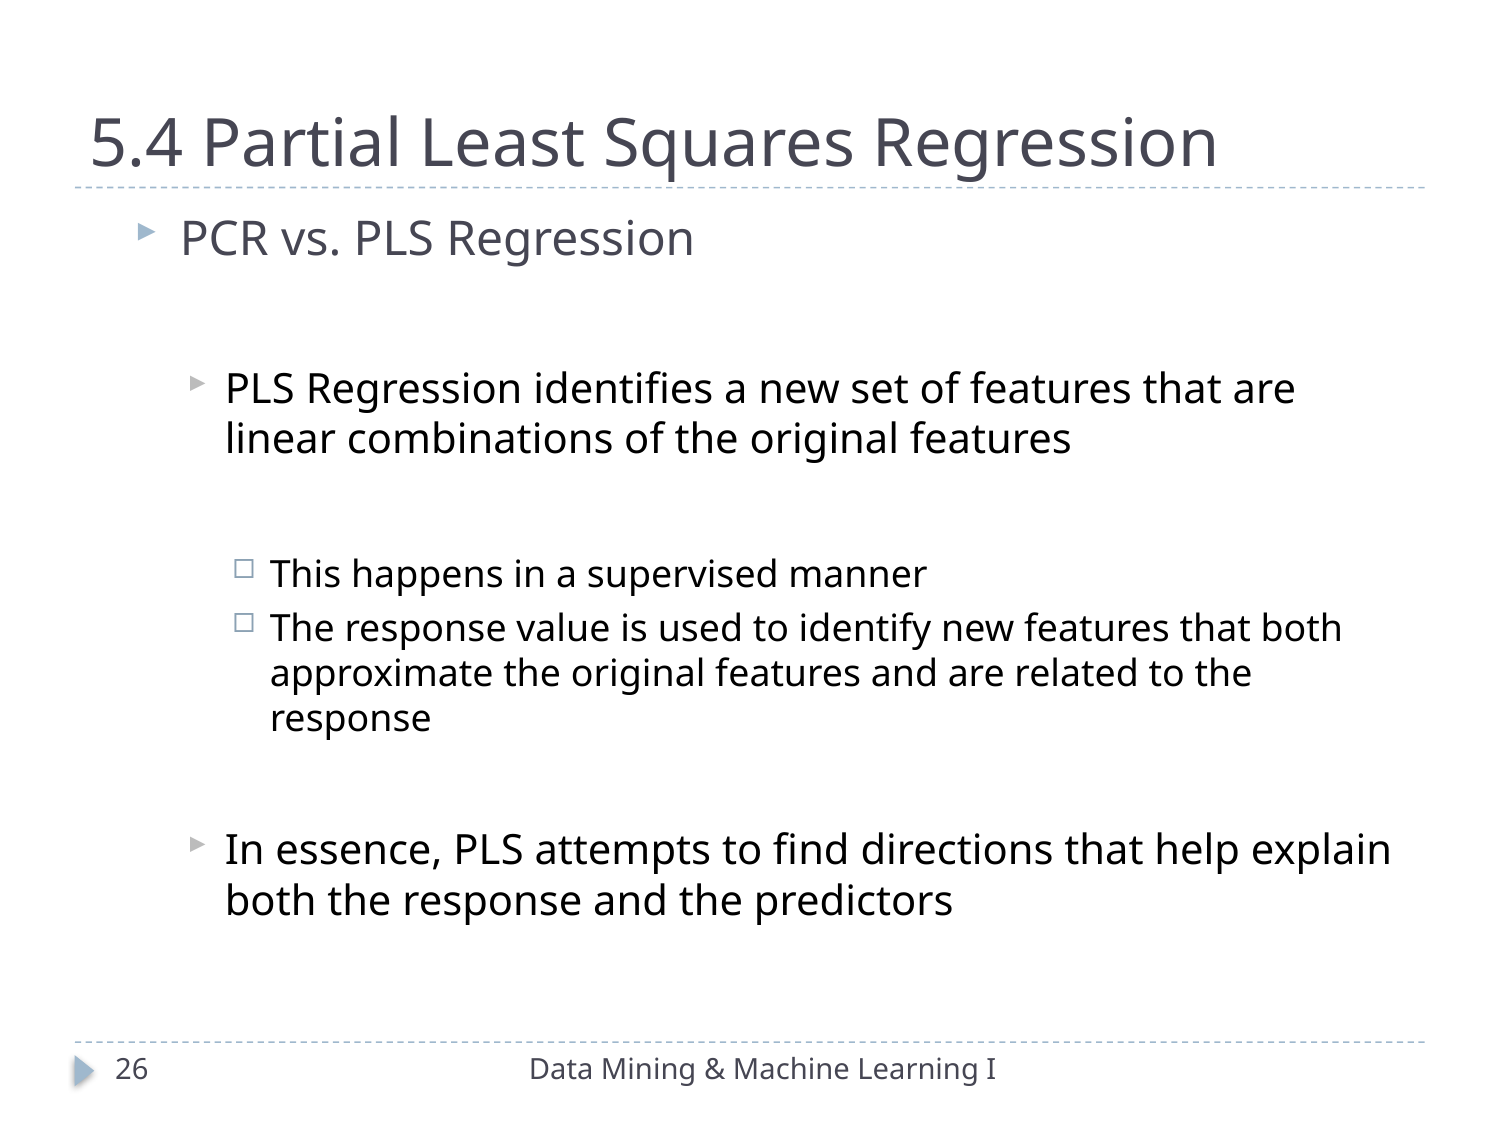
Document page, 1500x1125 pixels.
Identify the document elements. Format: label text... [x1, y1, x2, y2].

footer Data Mining & Machine Learning I [475, 1042, 1051, 1103]
slide_number 26 [100, 1042, 426, 1103]
title 5.4 Partial Least Squares Regression [75, 24, 1425, 188]
list PCR vs. PLS Regression PLS Regression identifies a new set of features that are linear combinations of the original features This happens in a supervised manner The response value is used to identify new features that both approximate the original features and are related to the response In essence, PLS attempts to find directions that help explain both the response and the predictors [75, 200, 1425, 1010]
